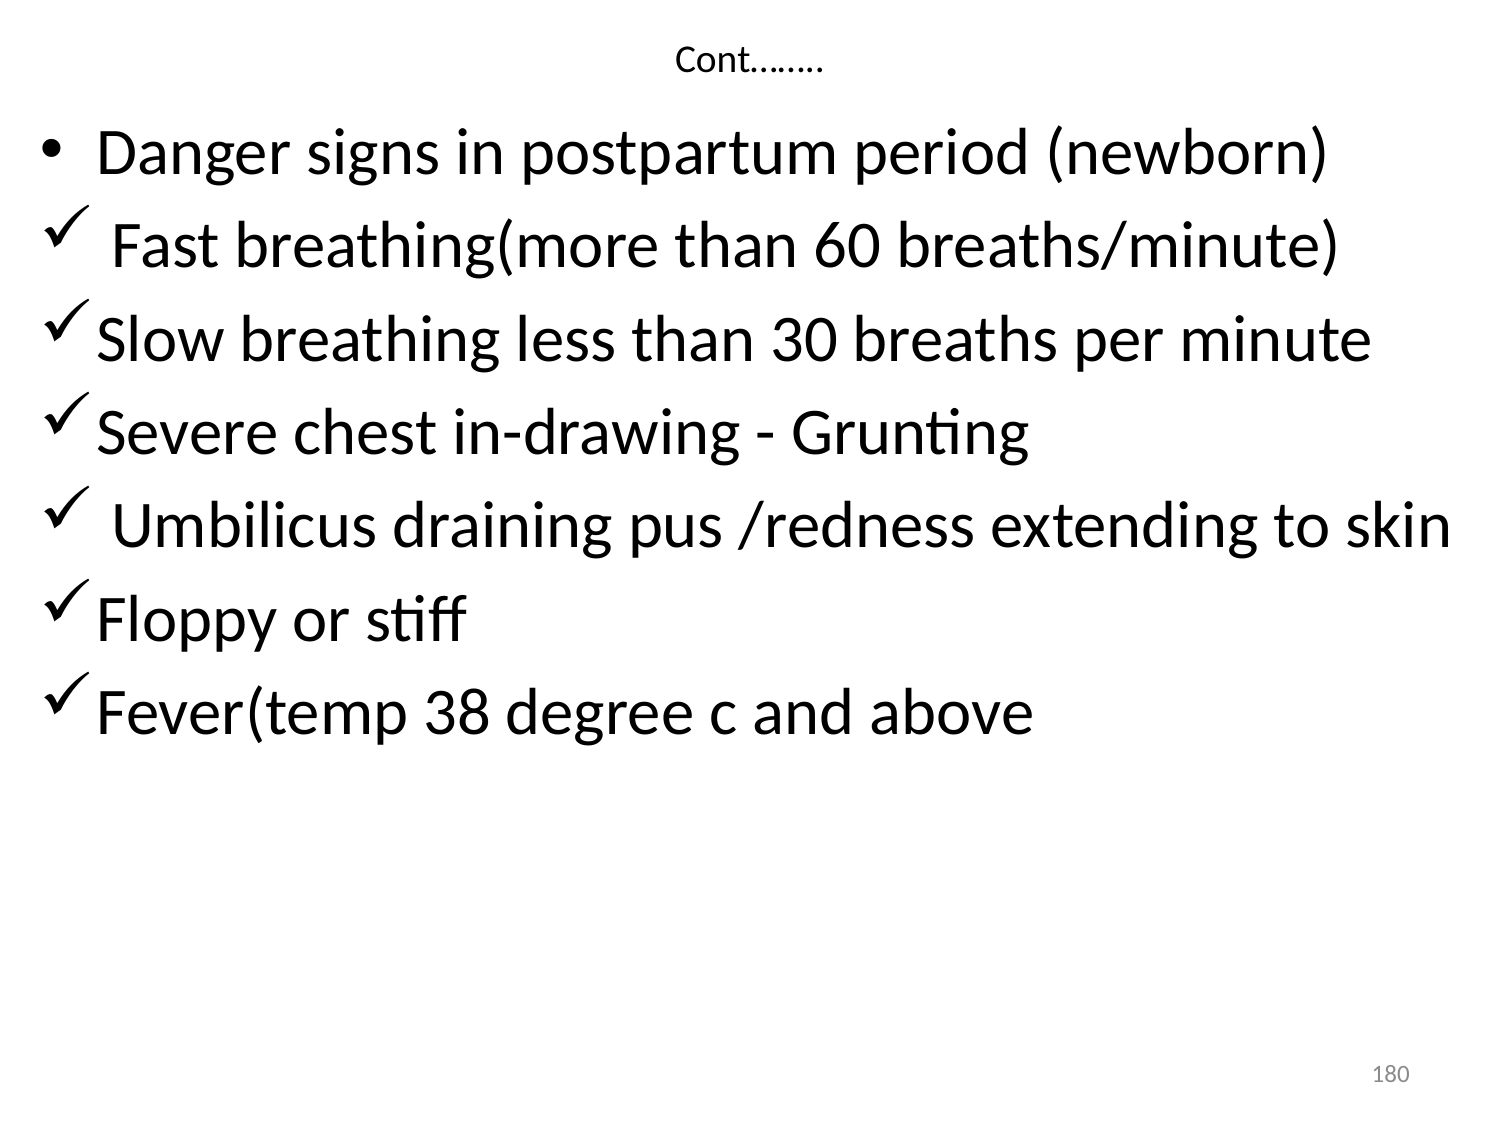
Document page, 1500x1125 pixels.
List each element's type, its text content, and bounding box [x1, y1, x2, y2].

slide_number 180 [1074, 1042, 1425, 1103]
list Danger signs in postpartum period (newborn) Fast breathing(more than 60 breaths/minute) Slow breathing less than 30 breaths per minute Severe chest in-drawing - Grunting Umbilicus draining pus /redness extending to skin Floppy or stiff Fever(temp 38 degree c and above [24, 99, 1475, 1100]
title Cont…….. [75, 24, 1425, 88]
